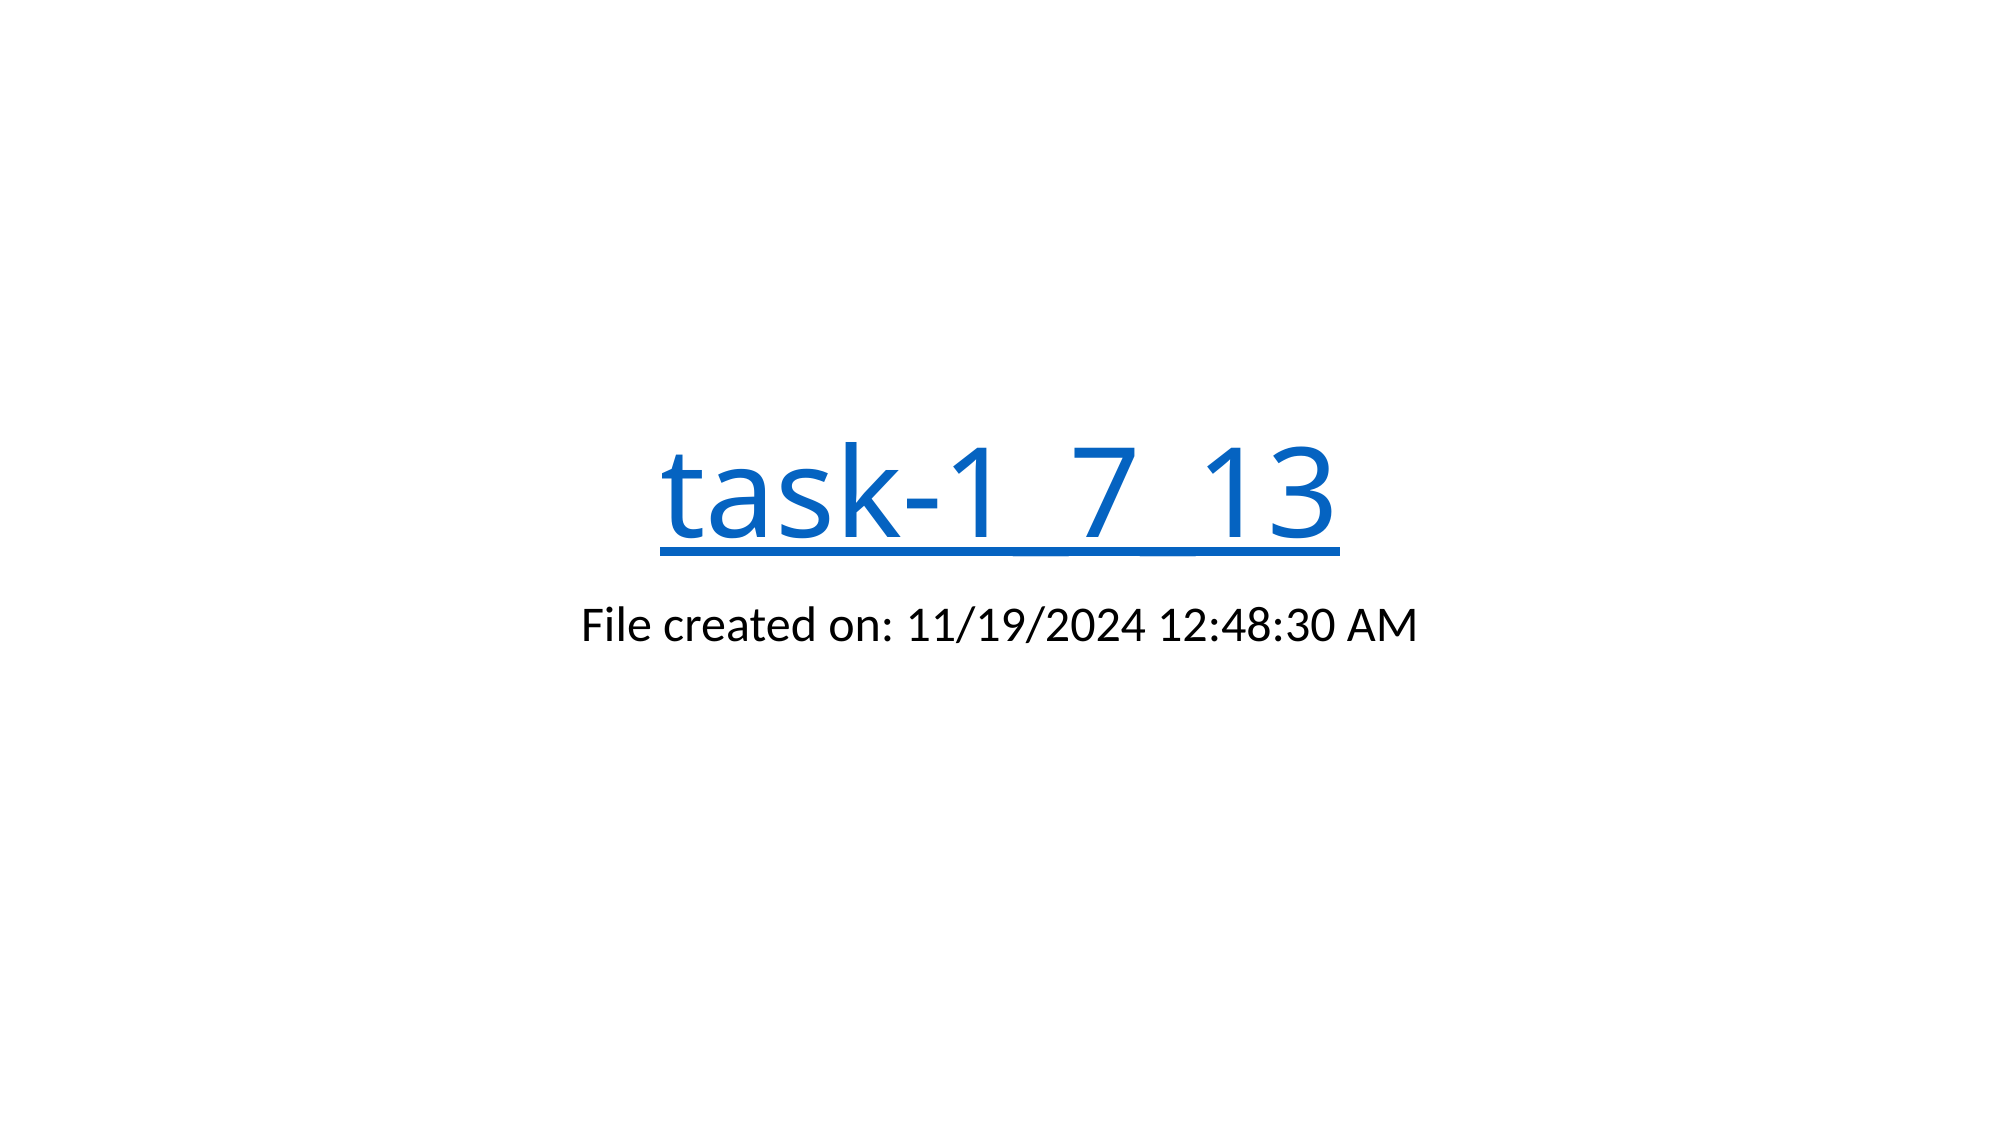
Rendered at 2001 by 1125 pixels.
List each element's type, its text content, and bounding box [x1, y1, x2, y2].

subtitle File created on: 11/19/2024 12:48:30 AM [249, 590, 1750, 863]
title task-1_7_13 [249, 184, 1750, 576]
